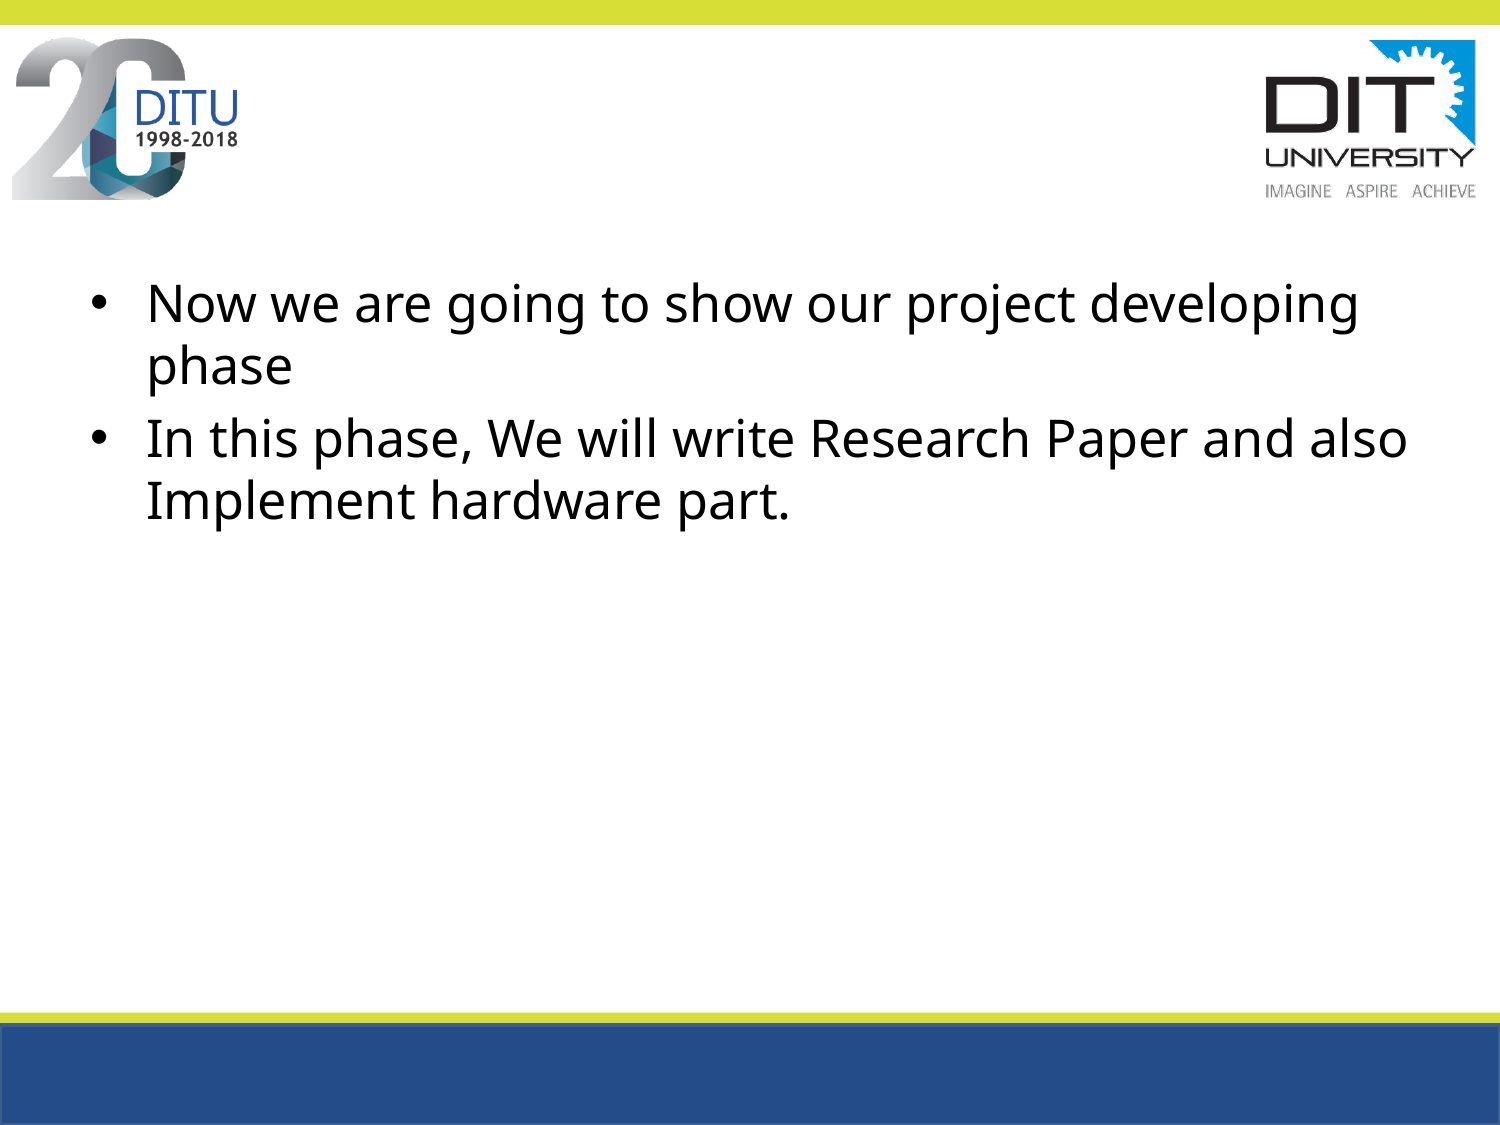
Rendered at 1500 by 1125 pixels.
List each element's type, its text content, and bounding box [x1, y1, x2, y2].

list Now we are going to show our project developing phase In this phase, We will write Research Paper and also Implement hardware part. [75, 262, 1425, 1005]
picture [12, 37, 237, 200]
picture [1262, 37, 1478, 200]
